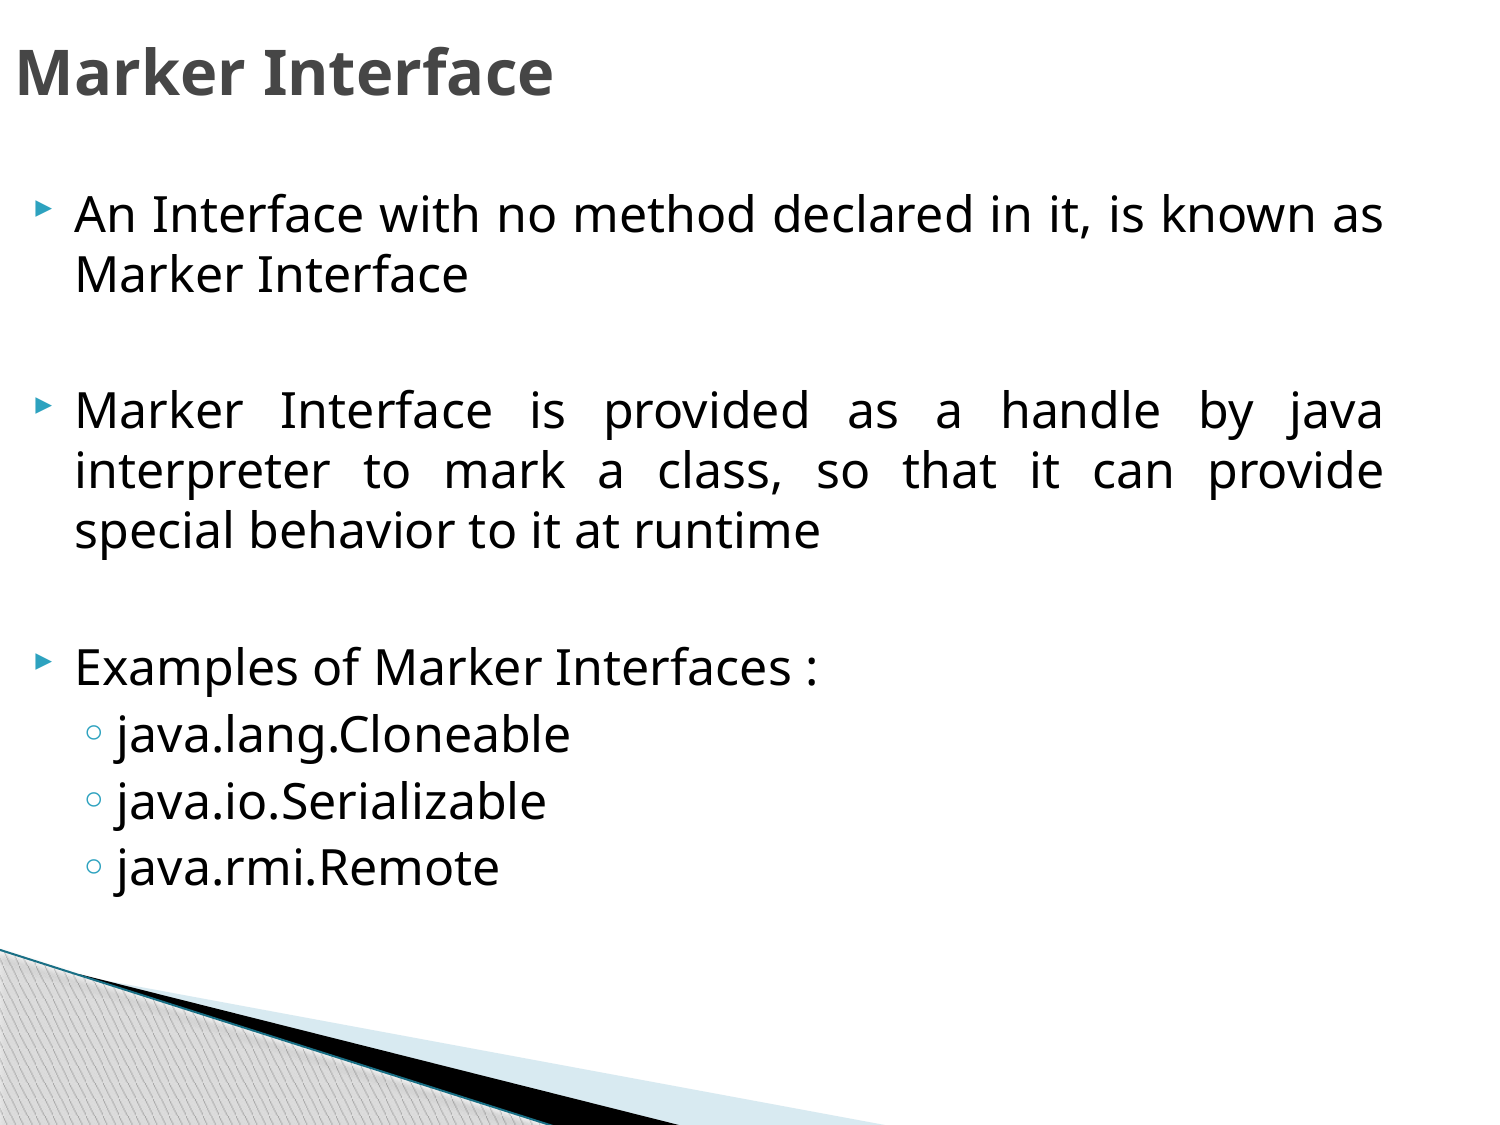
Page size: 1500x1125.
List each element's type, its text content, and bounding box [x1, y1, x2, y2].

list An Interface with no method declared in it, is known as Marker Interface Marker Interface is provided as a handle by java interpreter to mark a class, so that it can provide special behavior to it at runtime Examples of Marker Interfaces : java.lang.Cloneable java.io.Serializable java.rmi.Remote [0, 174, 1400, 1050]
title Marker Interface [0, 24, 1241, 116]
